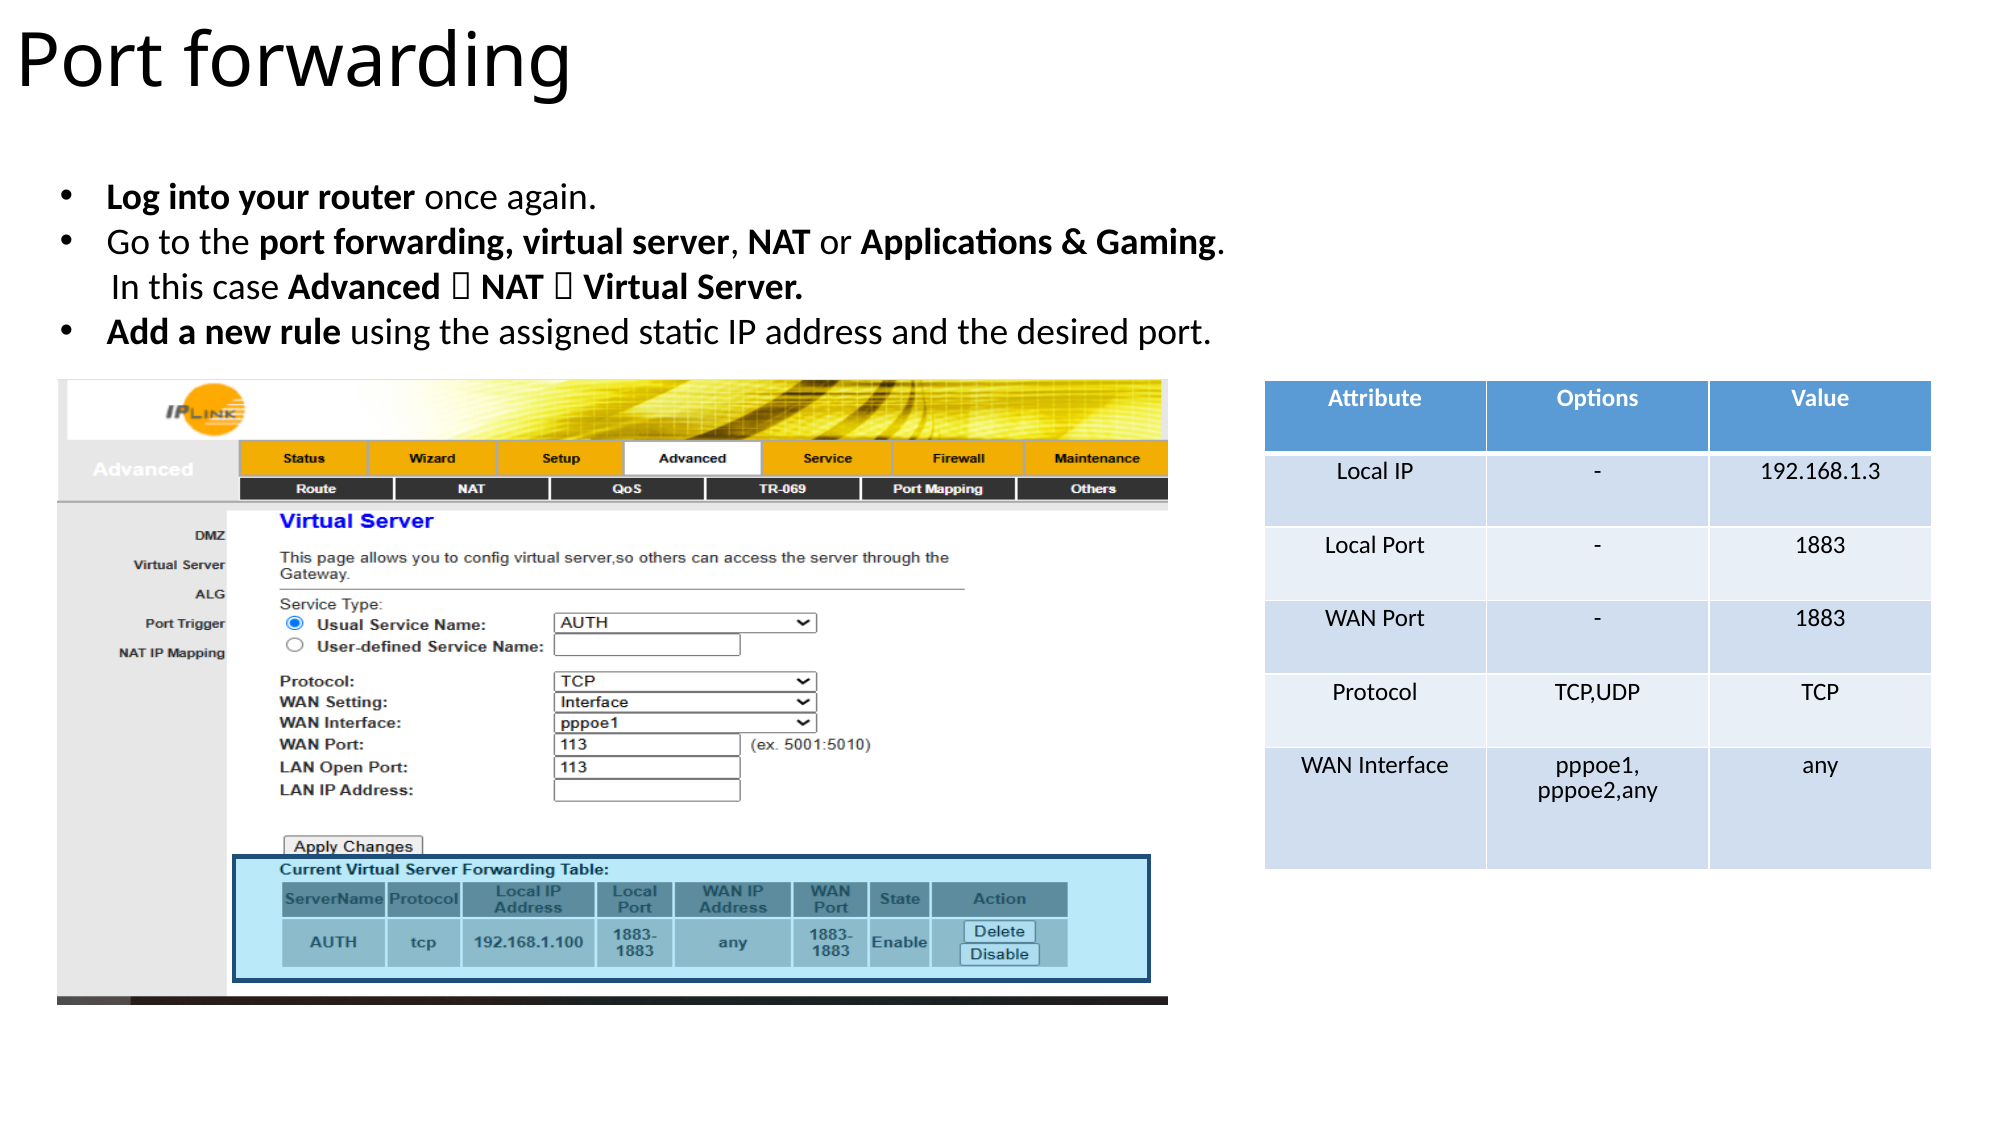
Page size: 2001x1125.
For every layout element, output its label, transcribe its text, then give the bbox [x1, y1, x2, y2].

table_cell - [1487, 528, 1708, 600]
table_header Value [1710, 381, 1931, 451]
table_header Options [1487, 381, 1708, 451]
table_cell - [1487, 601, 1708, 673]
table_cell - [1487, 456, 1708, 526]
table_cell any [1710, 748, 1931, 869]
table_cell pppoe1, pppoe2,any [1487, 748, 1708, 869]
table_cell WAN Interface [1265, 748, 1486, 869]
table_header Attribute [1265, 381, 1486, 451]
table_cell Local Port [1265, 528, 1486, 600]
table_cell Protocol [1265, 675, 1486, 747]
table_cell TCP [1710, 675, 1931, 747]
table_cell 192.168.1.3 [1710, 456, 1931, 526]
table_cell WAN Port [1265, 601, 1486, 673]
title Port forwarding [0, 0, 1725, 125]
table_cell 1883 [1710, 528, 1931, 600]
table_cell TCP,UDP [1487, 675, 1708, 747]
table_cell Local IP [1265, 456, 1486, 526]
picture [57, 379, 1168, 1005]
text_box Log into your router once again. Go to the port forwarding, virtual server, NAT or Applications & Gaming. In this case Advanced  NAT  Virtual Server. Add a new rule using the assigned static IP address and the desired port. [45, 164, 1932, 360]
table_cell 1883 [1710, 601, 1931, 673]
